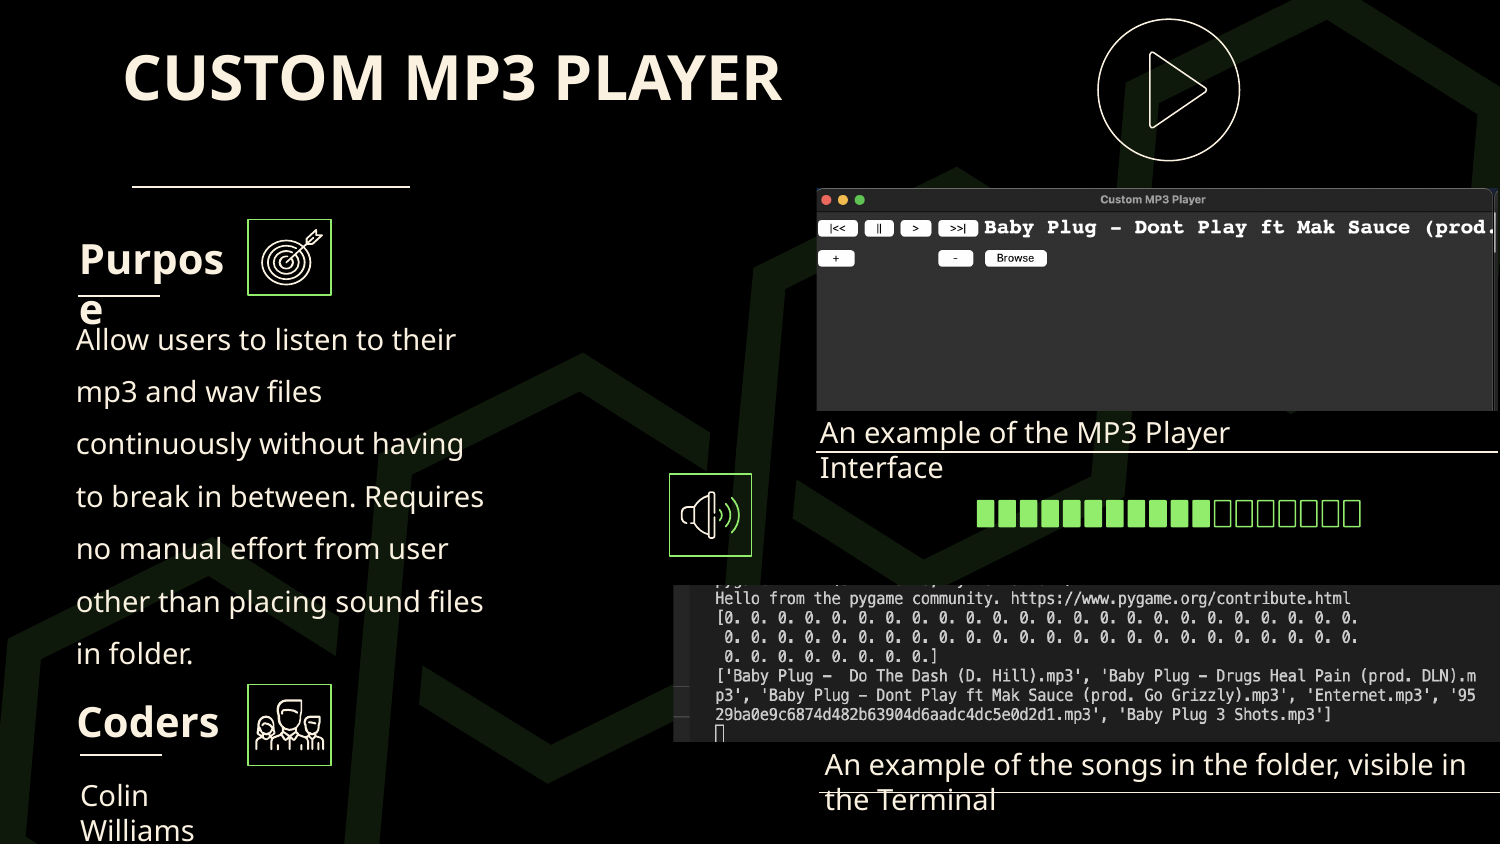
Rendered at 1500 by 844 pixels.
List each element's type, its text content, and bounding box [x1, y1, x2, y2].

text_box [680, 491, 741, 540]
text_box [0, 290, 1500, 661]
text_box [247, 219, 332, 296]
subtitle An example of the songs in the folder, visible in the Terminal [809, 748, 1500, 801]
title Purpose [63, 217, 248, 287]
picture [673, 585, 1500, 742]
picture [816, 187, 1499, 411]
text_box [1098, 19, 1240, 161]
subtitle Colin Williams [64, 762, 262, 823]
title Coders [61, 681, 402, 763]
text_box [977, 500, 1361, 527]
title CUSTOM MP3 PLAYER [107, 22, 832, 127]
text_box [247, 684, 332, 766]
